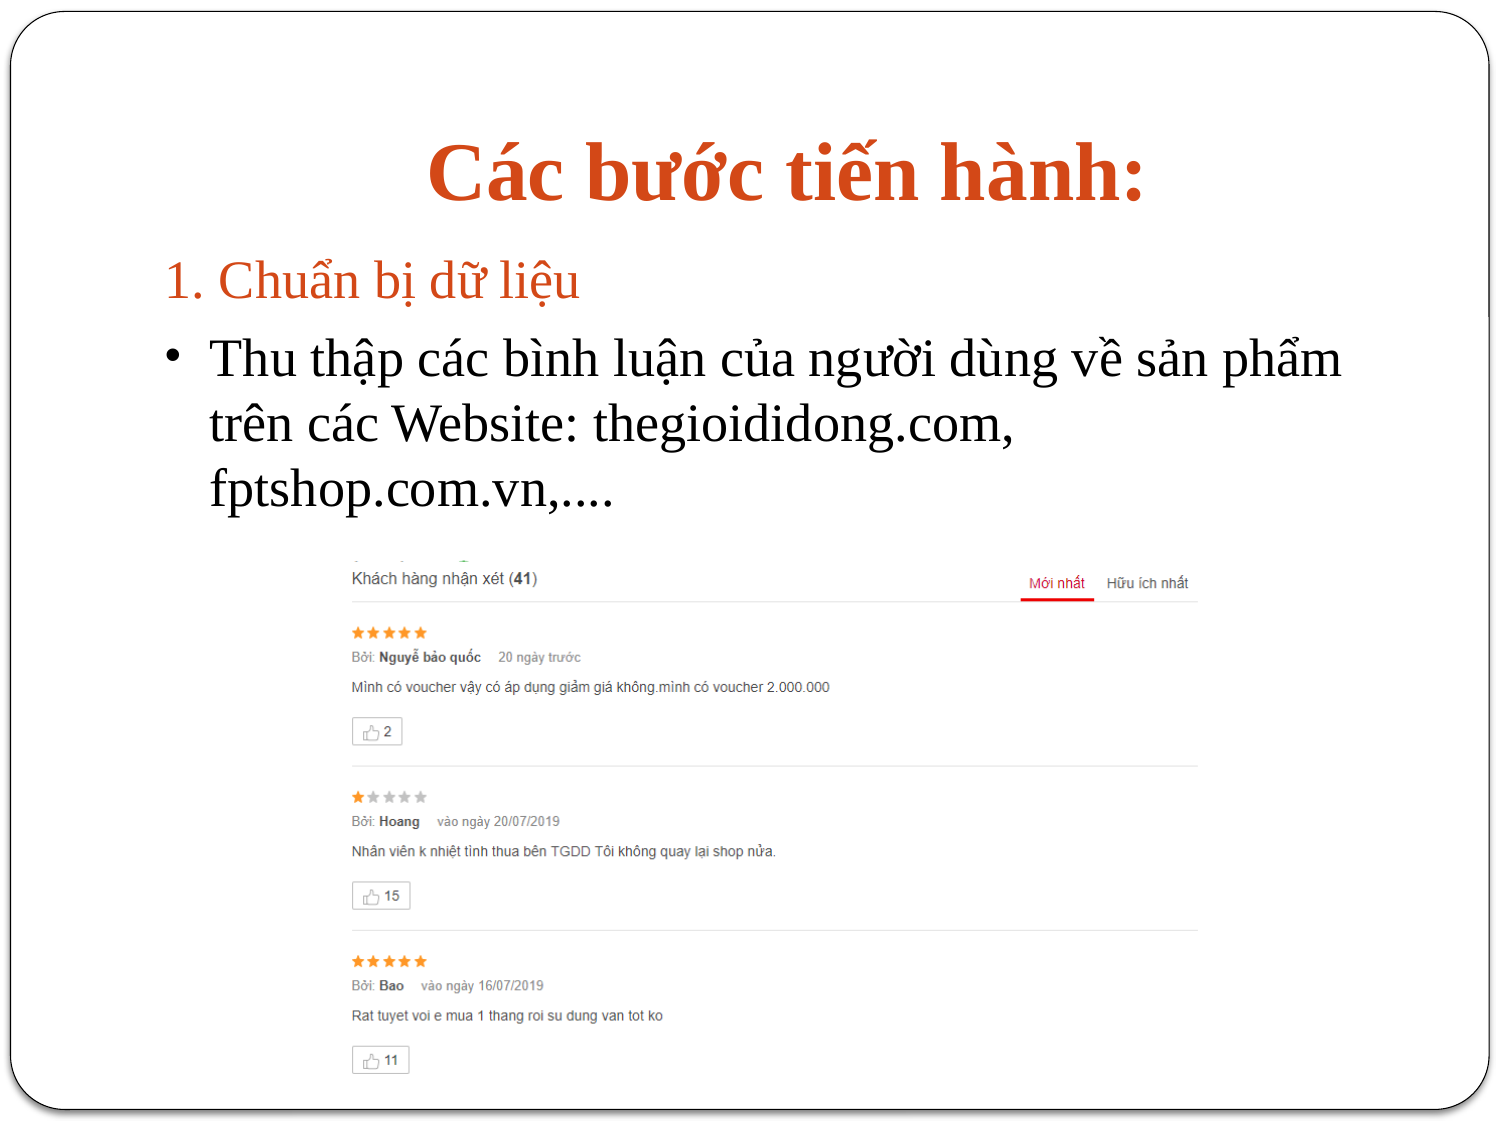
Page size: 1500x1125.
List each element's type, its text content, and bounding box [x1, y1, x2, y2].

title Các bước tiến hành: [150, 45, 1425, 233]
list 1. Chuẩn bị dữ liệu Thu thập các bình luận của người dùng về sản phẩm trên các Website: thegioididong.com, fptshop.com.vn,.... [150, 237, 1425, 988]
picture [337, 537, 1225, 1080]
